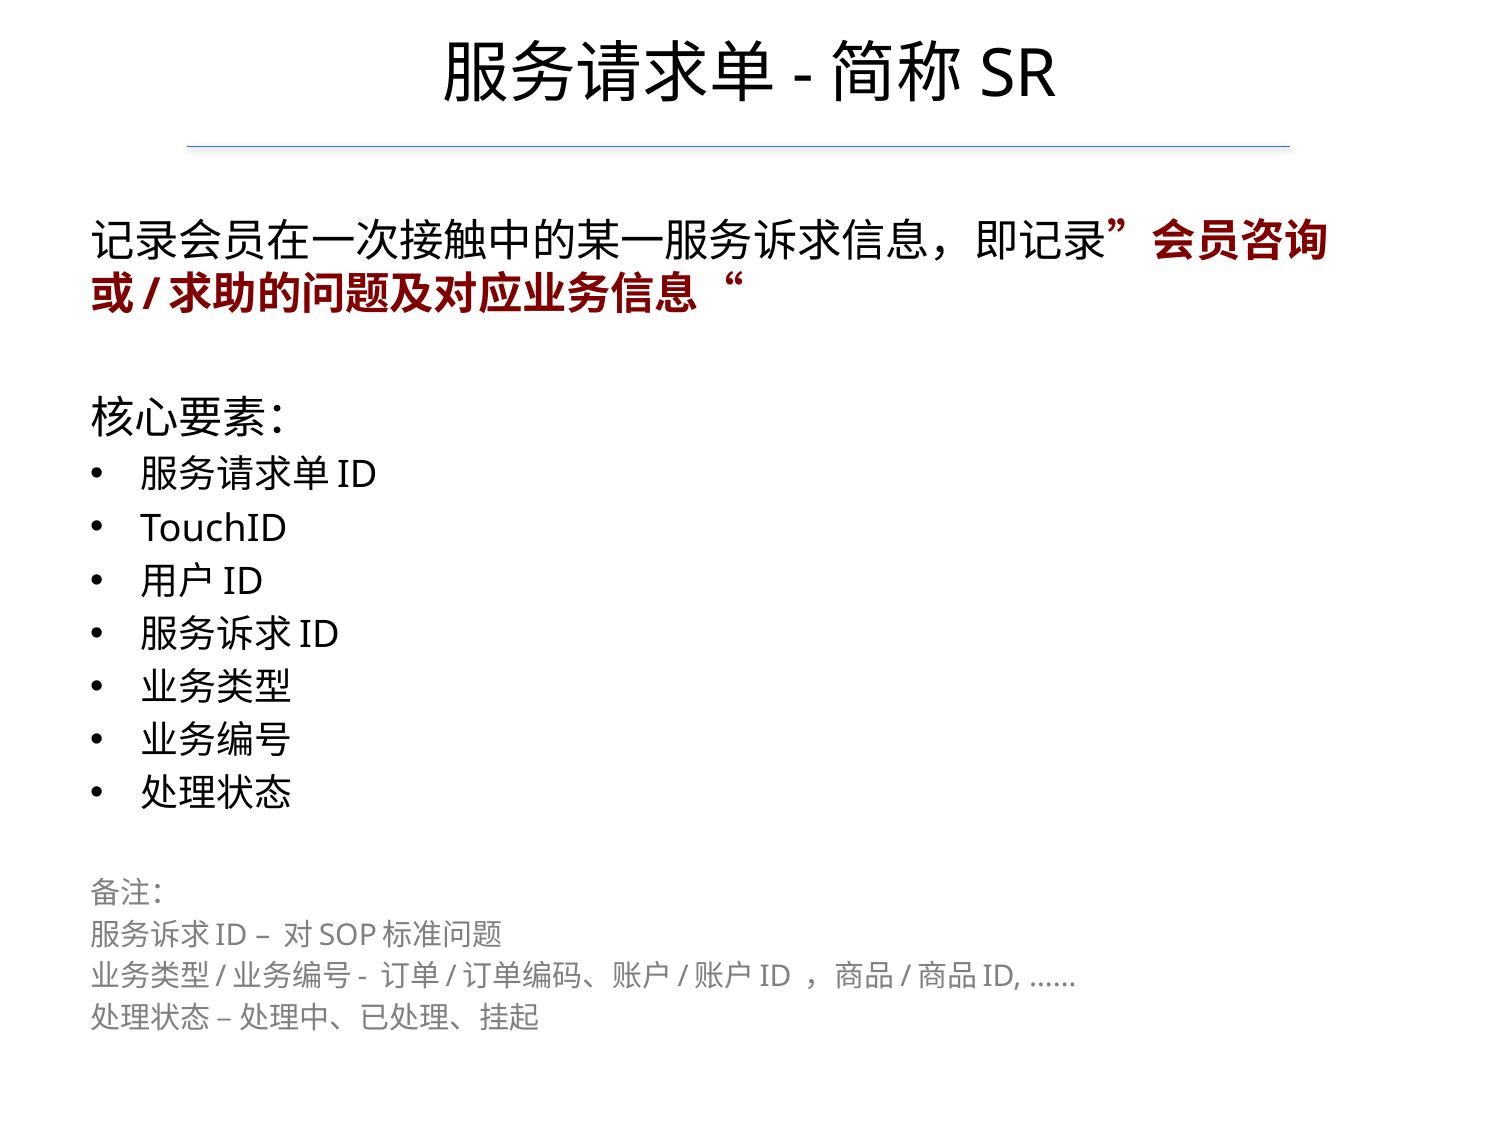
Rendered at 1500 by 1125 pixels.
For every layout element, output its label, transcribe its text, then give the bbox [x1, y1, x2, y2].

title 服务请求单-简称SR [75, 27, 1425, 113]
list 记录会员在一次接触中的某一服务诉求信息，即记录”会员咨询或/求助的问题及对应业务信息“ 核心要素： 服务请求单ID TouchID 用户ID 服务诉求ID 业务类型 业务编号 处理状态 备注： 服务诉求ID – 对SOP标准问题 业务类型/业务编号- 订单/订单编码、账户/账户ID ，商品/商品ID, …… 处理状态 – 处理中、已处理、挂起 [75, 205, 1425, 1044]
